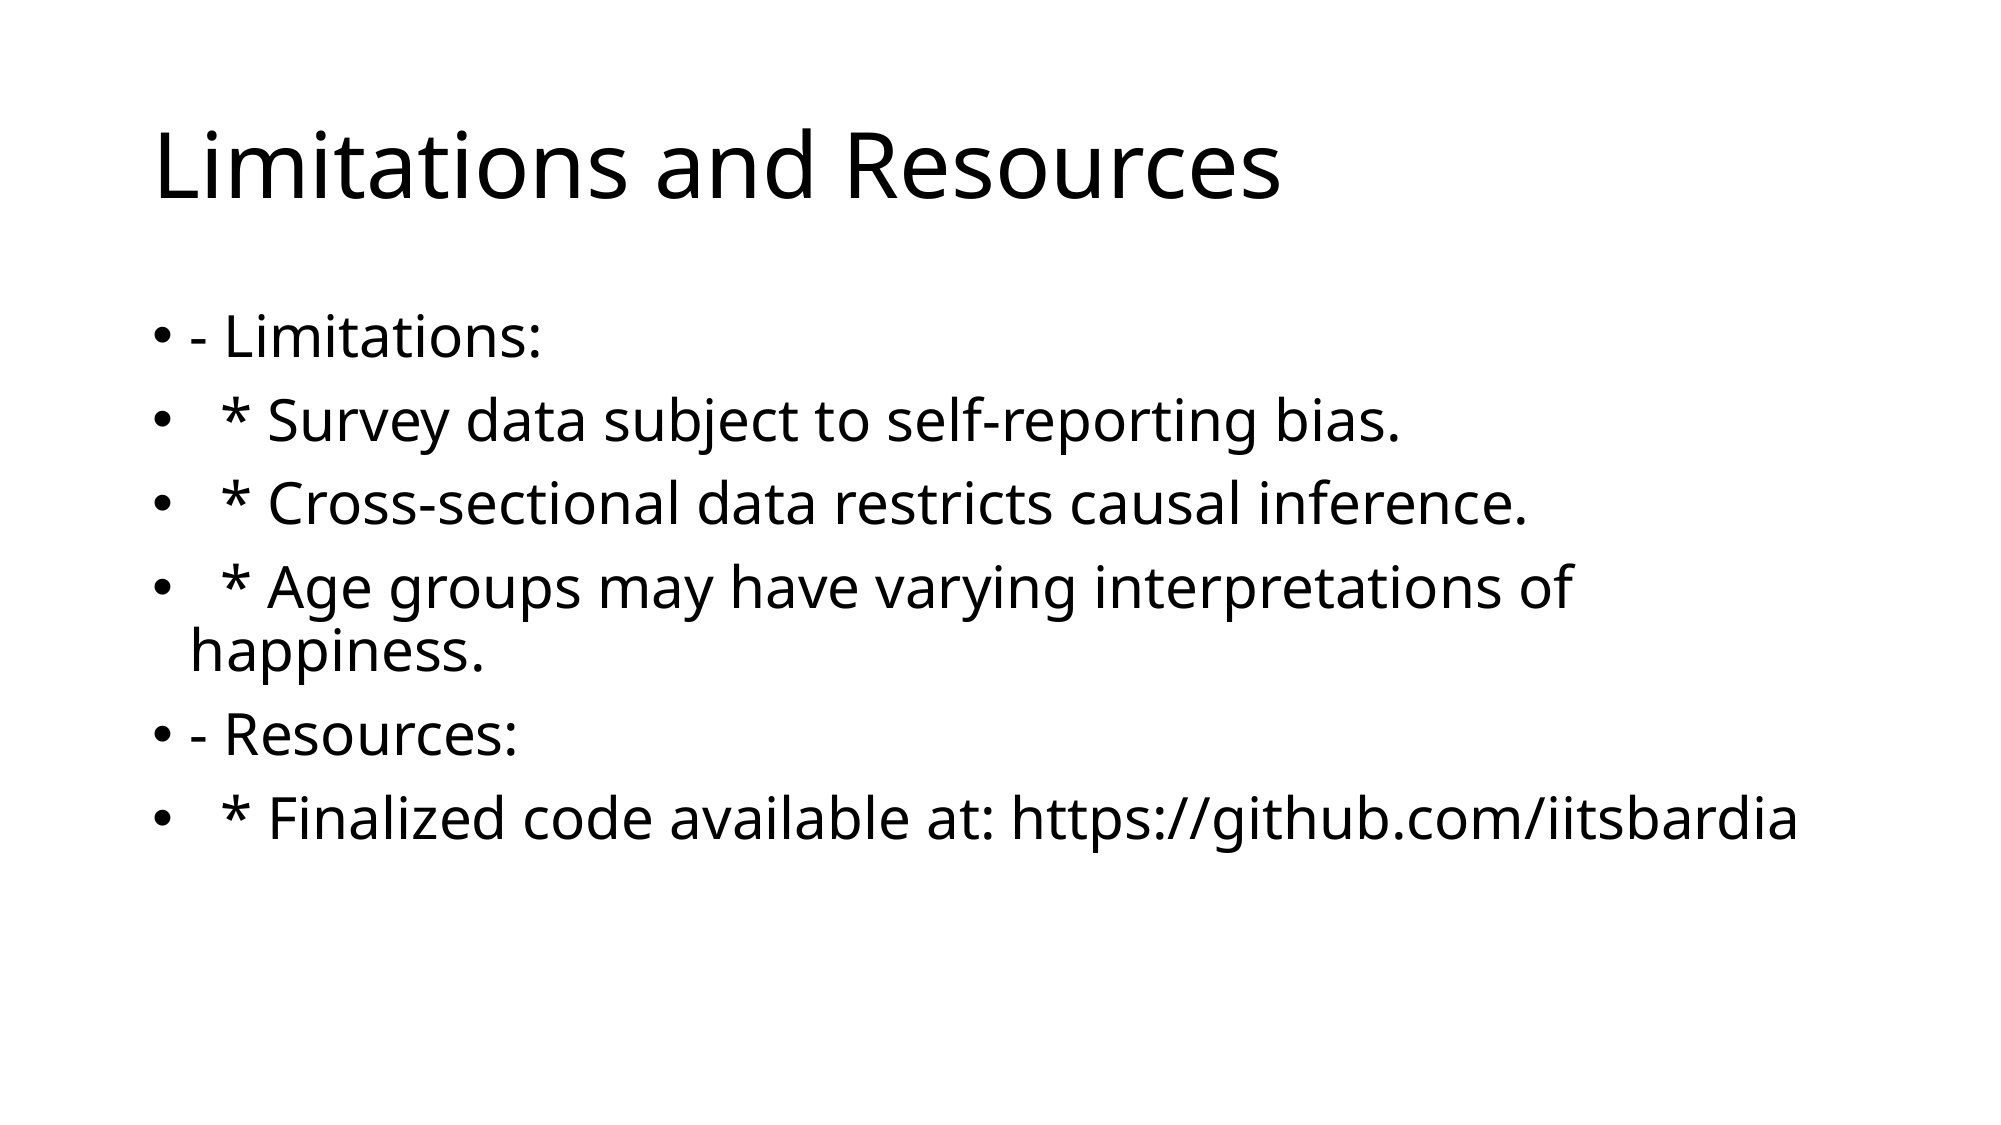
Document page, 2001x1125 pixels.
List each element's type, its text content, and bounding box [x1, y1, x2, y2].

title Limitations and Resources [137, 59, 1863, 278]
list - Limitations: * Survey data subject to self-reporting bias. * Cross-sectional data restricts causal inference. * Age groups may have varying interpretations of happiness. - Resources: * Finalized code available at: https://github.com/iitsbardia [137, 299, 1863, 1014]
